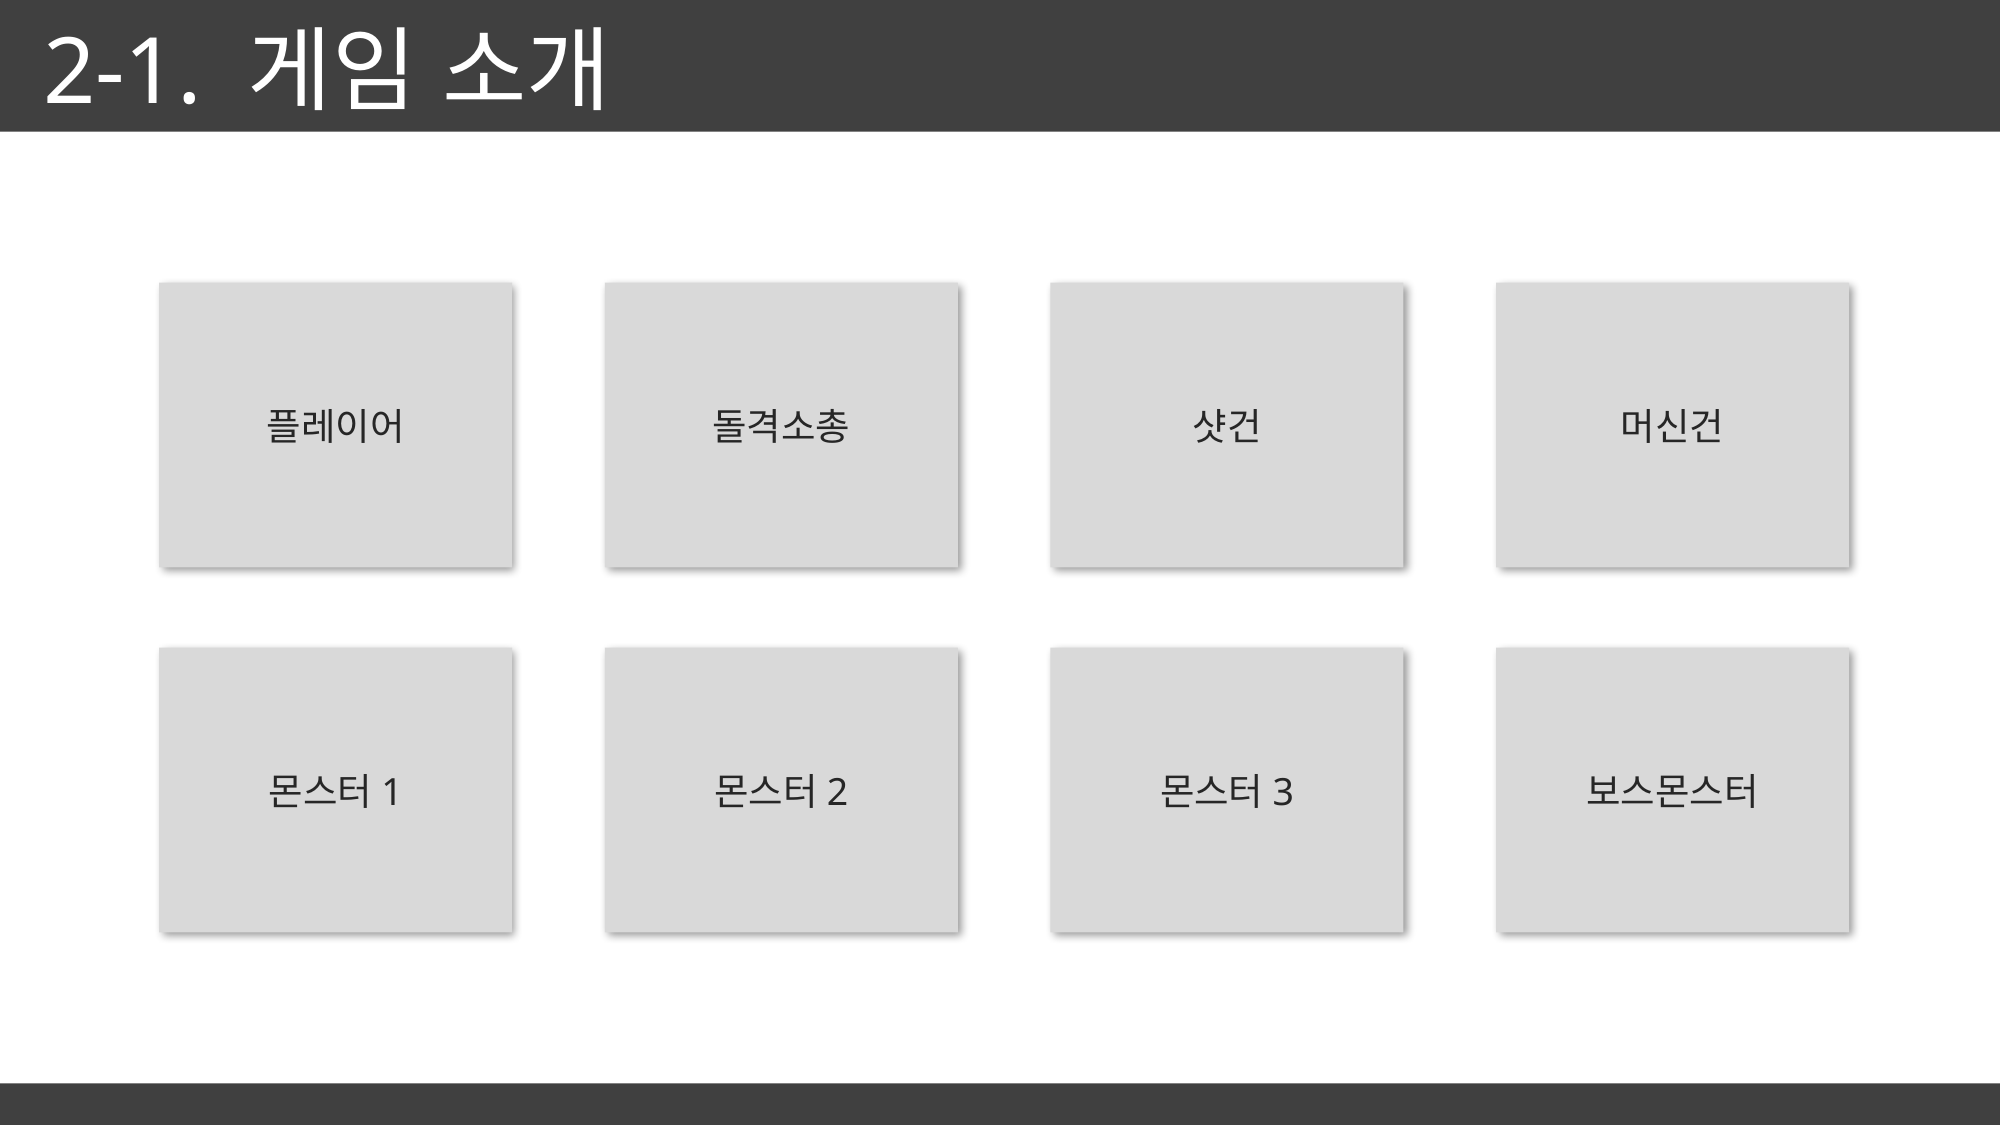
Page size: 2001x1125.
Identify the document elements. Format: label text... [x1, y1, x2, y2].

text_box 샷건 [1049, 282, 1404, 568]
text_box 돌격소총 [604, 282, 959, 568]
text_box 머신건 [1495, 282, 1850, 568]
text_box 2-1. 게임 소개 [28, 4, 627, 130]
text_box 보스몬스터 [1495, 647, 1850, 934]
text_box 몬스터2 [604, 647, 959, 934]
text_box 몬스터3 [1049, 647, 1404, 934]
text_box [0, 0, 2000, 133]
text_box 플레이어 [158, 282, 513, 568]
text_box [0, 1082, 2000, 1125]
text_box 몬스터1 [158, 647, 513, 934]
